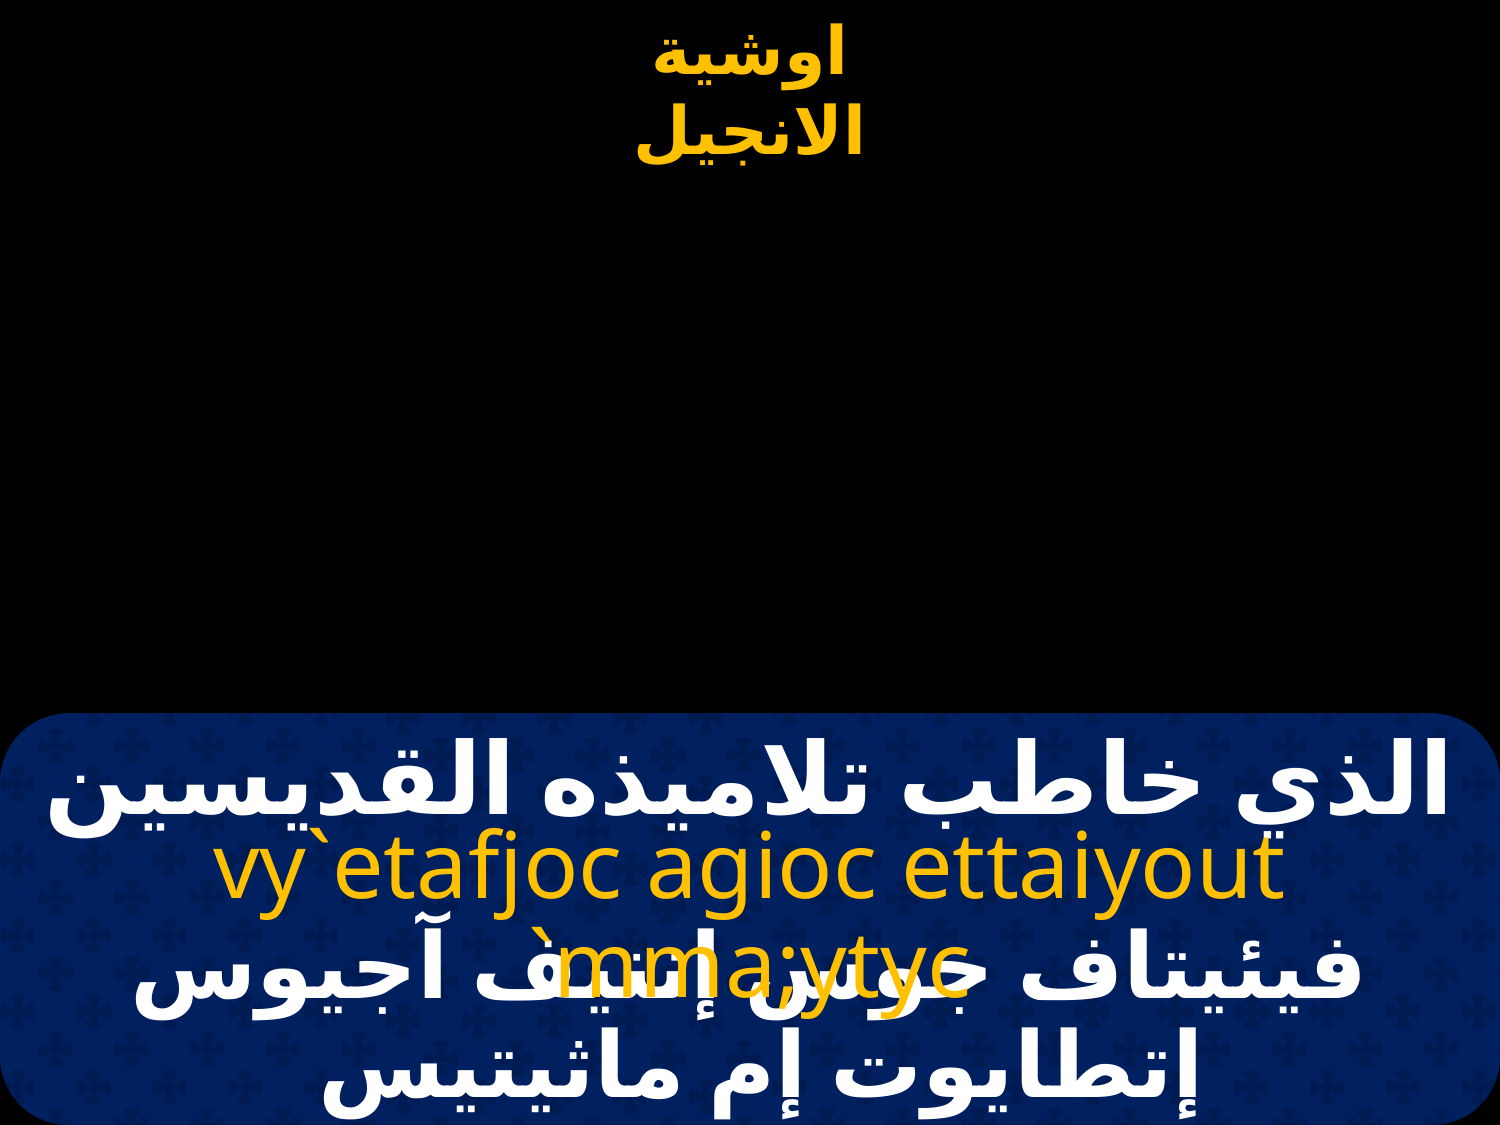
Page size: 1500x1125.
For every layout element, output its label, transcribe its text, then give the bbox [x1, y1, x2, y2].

picture [0, 985, 1500, 992]
list فيئيتاف جوس إننيف آجيوس إتطايوت إم ماثيتيس [0, 992, 1500, 1125]
list vy`etafjoc agioc ettaiyout `mma;ytyc [0, 851, 1500, 985]
title الذي خاطب تلاميذه القديسين [0, 713, 1500, 851]
